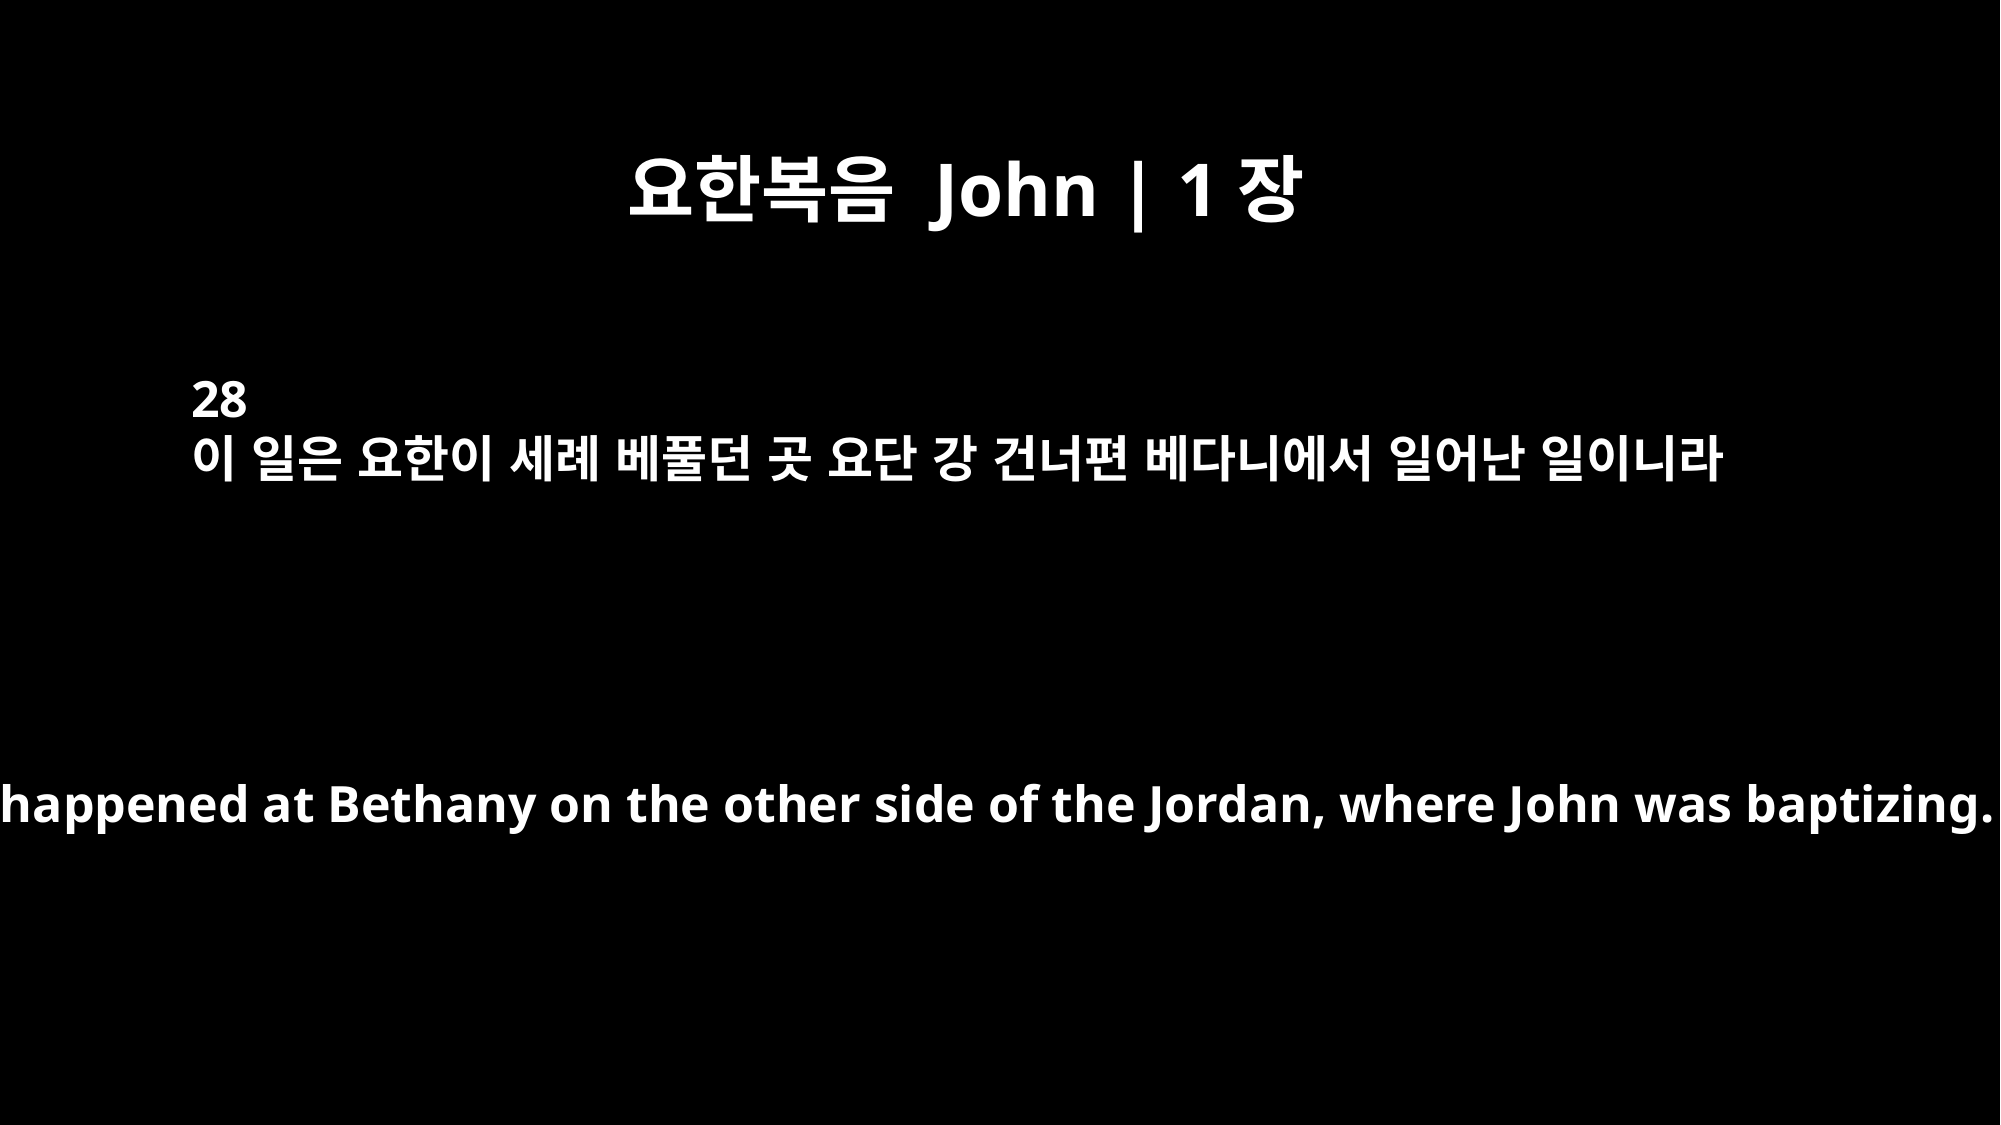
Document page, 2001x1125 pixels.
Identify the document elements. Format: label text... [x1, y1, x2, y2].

text_box 28 이 일은 요한이 세례 베풀던 곳 요단 강 건너편 베다니에서 일어난 일이니라 [176, 359, 1741, 495]
text_box 요한복음 John | 1장 [612, 136, 1320, 239]
text_box This all happened at Bethany on the other side of the Jordan, where John was baptizing. [0, 764, 2000, 840]
